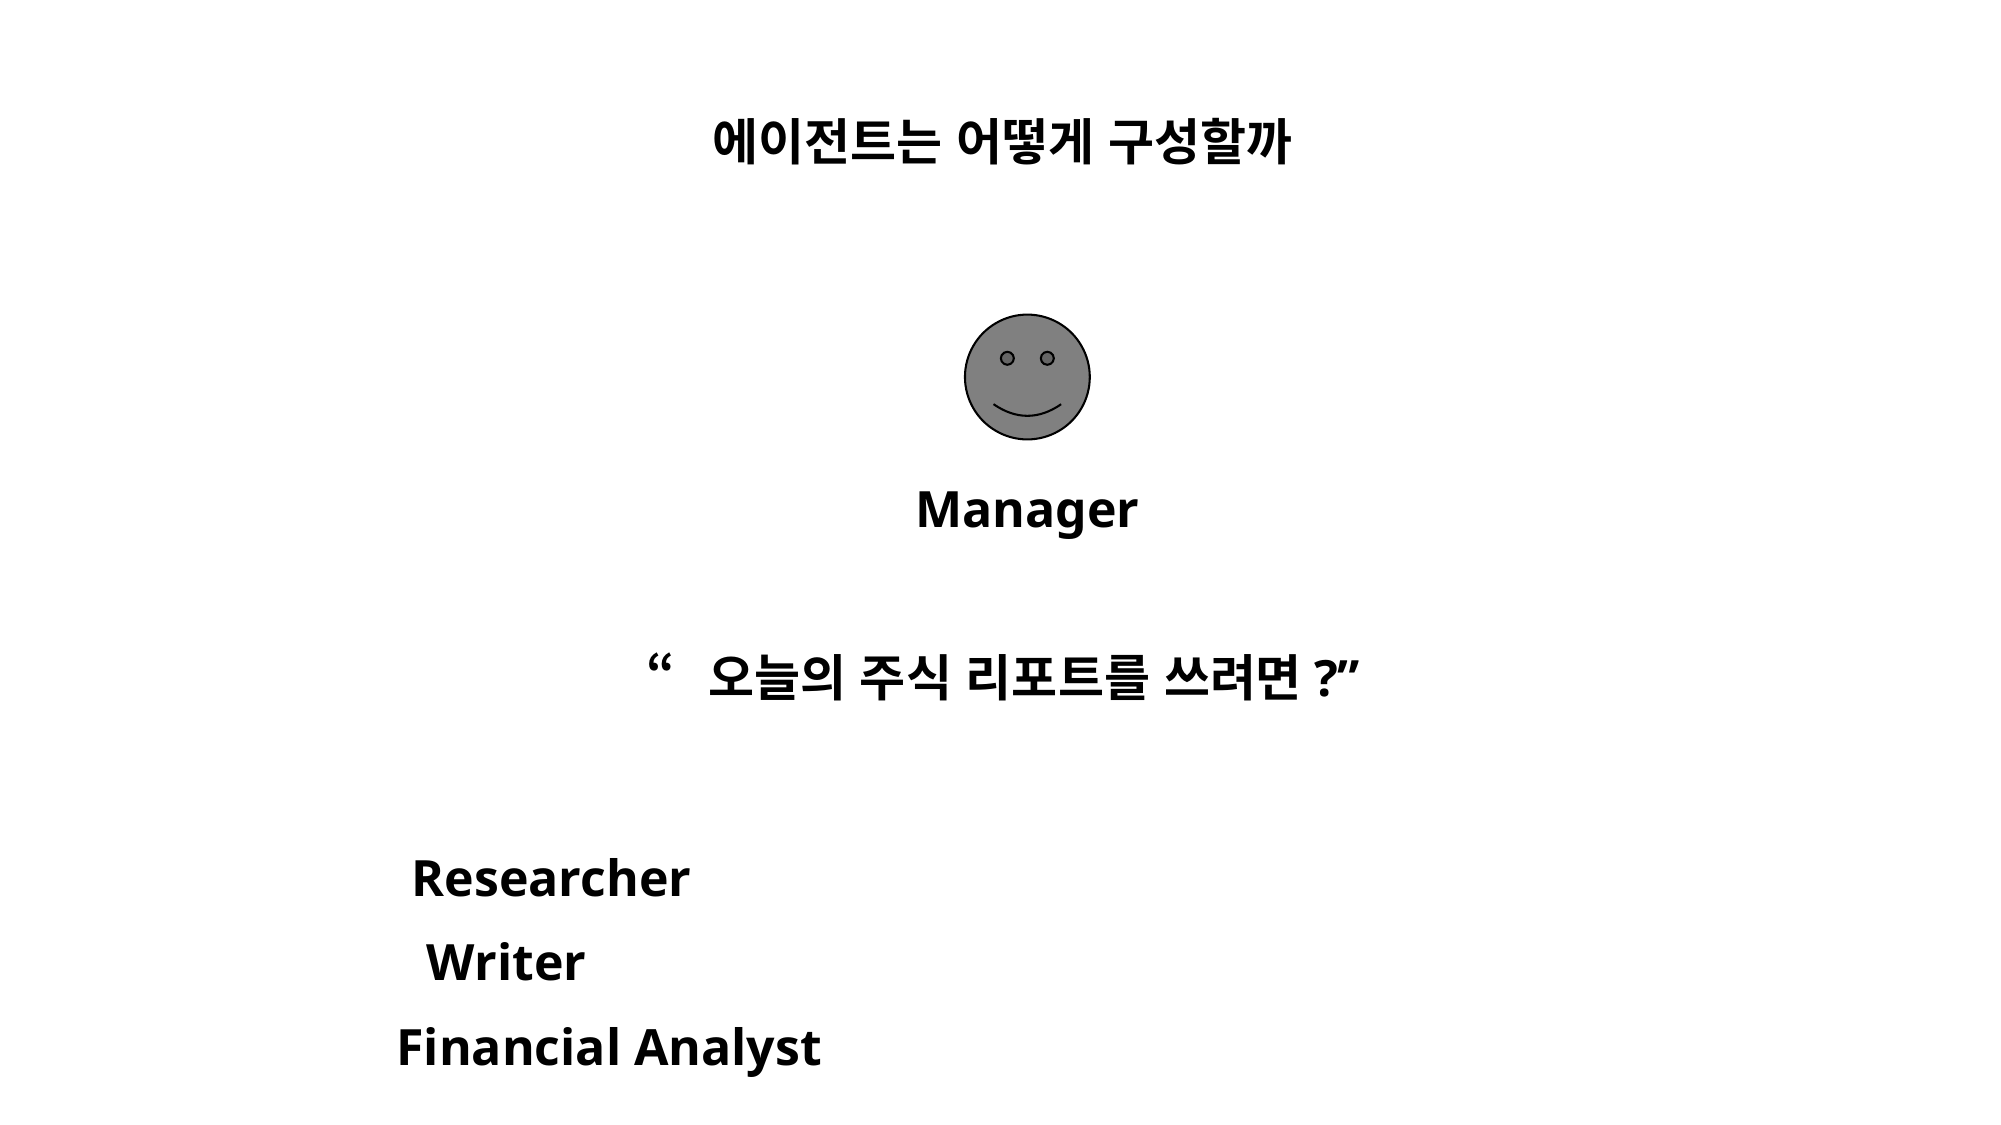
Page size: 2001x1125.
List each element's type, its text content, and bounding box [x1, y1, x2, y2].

text_box [963, 313, 1091, 441]
text_box Financial Analyst [381, 1007, 837, 1083]
text_box 에이전트는 어떻게 구성할까 [698, 103, 1308, 179]
text_box Researcher [397, 838, 707, 914]
text_box Manager [900, 470, 1155, 546]
text_box Writer [411, 923, 602, 998]
text_box “오늘의 주식 리포트를 쓰려면?” [631, 638, 1375, 714]
